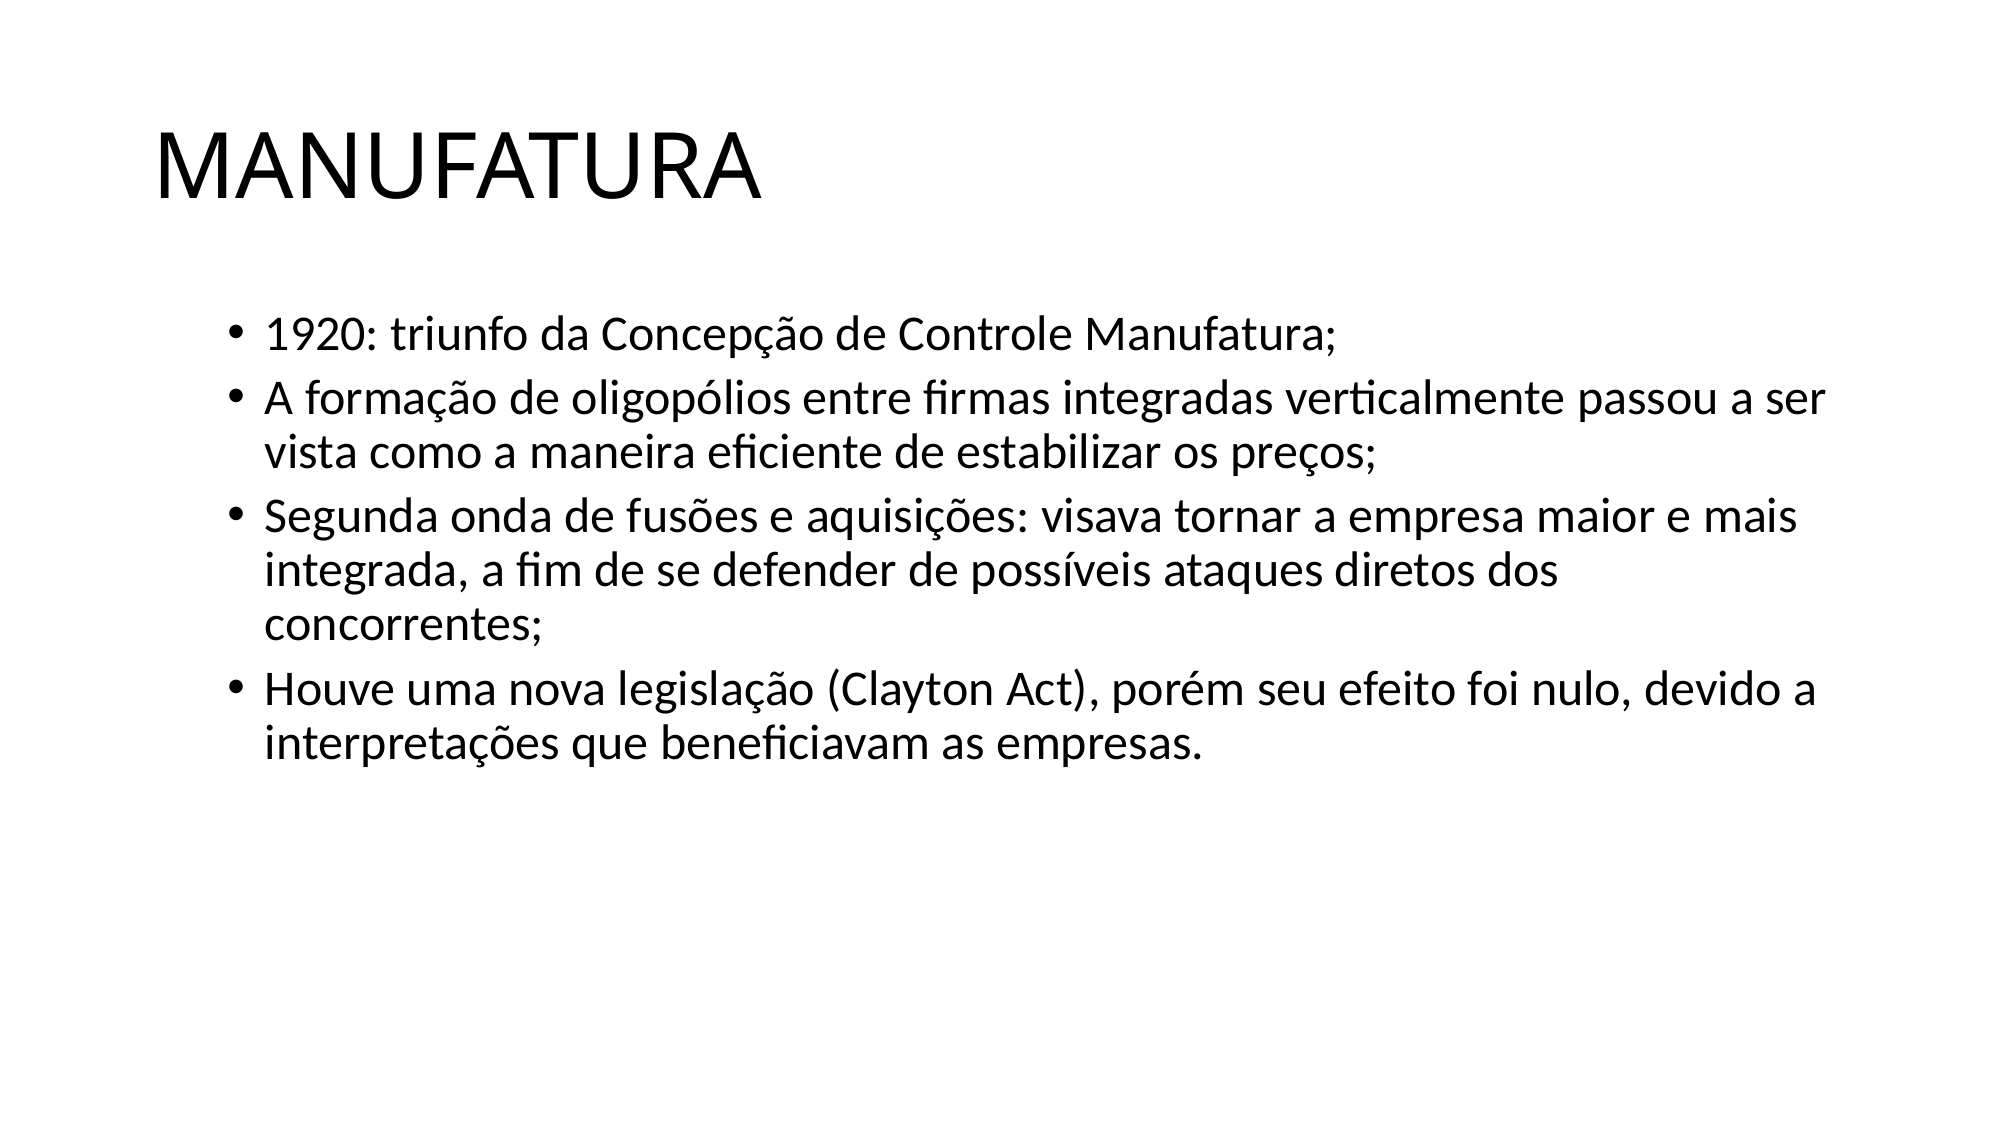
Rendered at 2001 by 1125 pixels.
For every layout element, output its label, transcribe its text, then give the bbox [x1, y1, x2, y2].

title MANUFATURA [137, 59, 1863, 278]
list 1920: triunfo da Concepção de Controle Manufatura; A formação de oligopólios entre firmas integradas verticalmente passou a ser vista como a maneira eficiente de estabilizar os preços; Segunda onda de fusões e aquisições: visava tornar a empresa maior e mais integrada, a fim de se defender de possíveis ataques diretos dos concorrentes; Houve uma nova legislação (Clayton Act), porém seu efeito foi nulo, devido a interpretações que beneficiavam as empresas. [137, 299, 1863, 1014]
